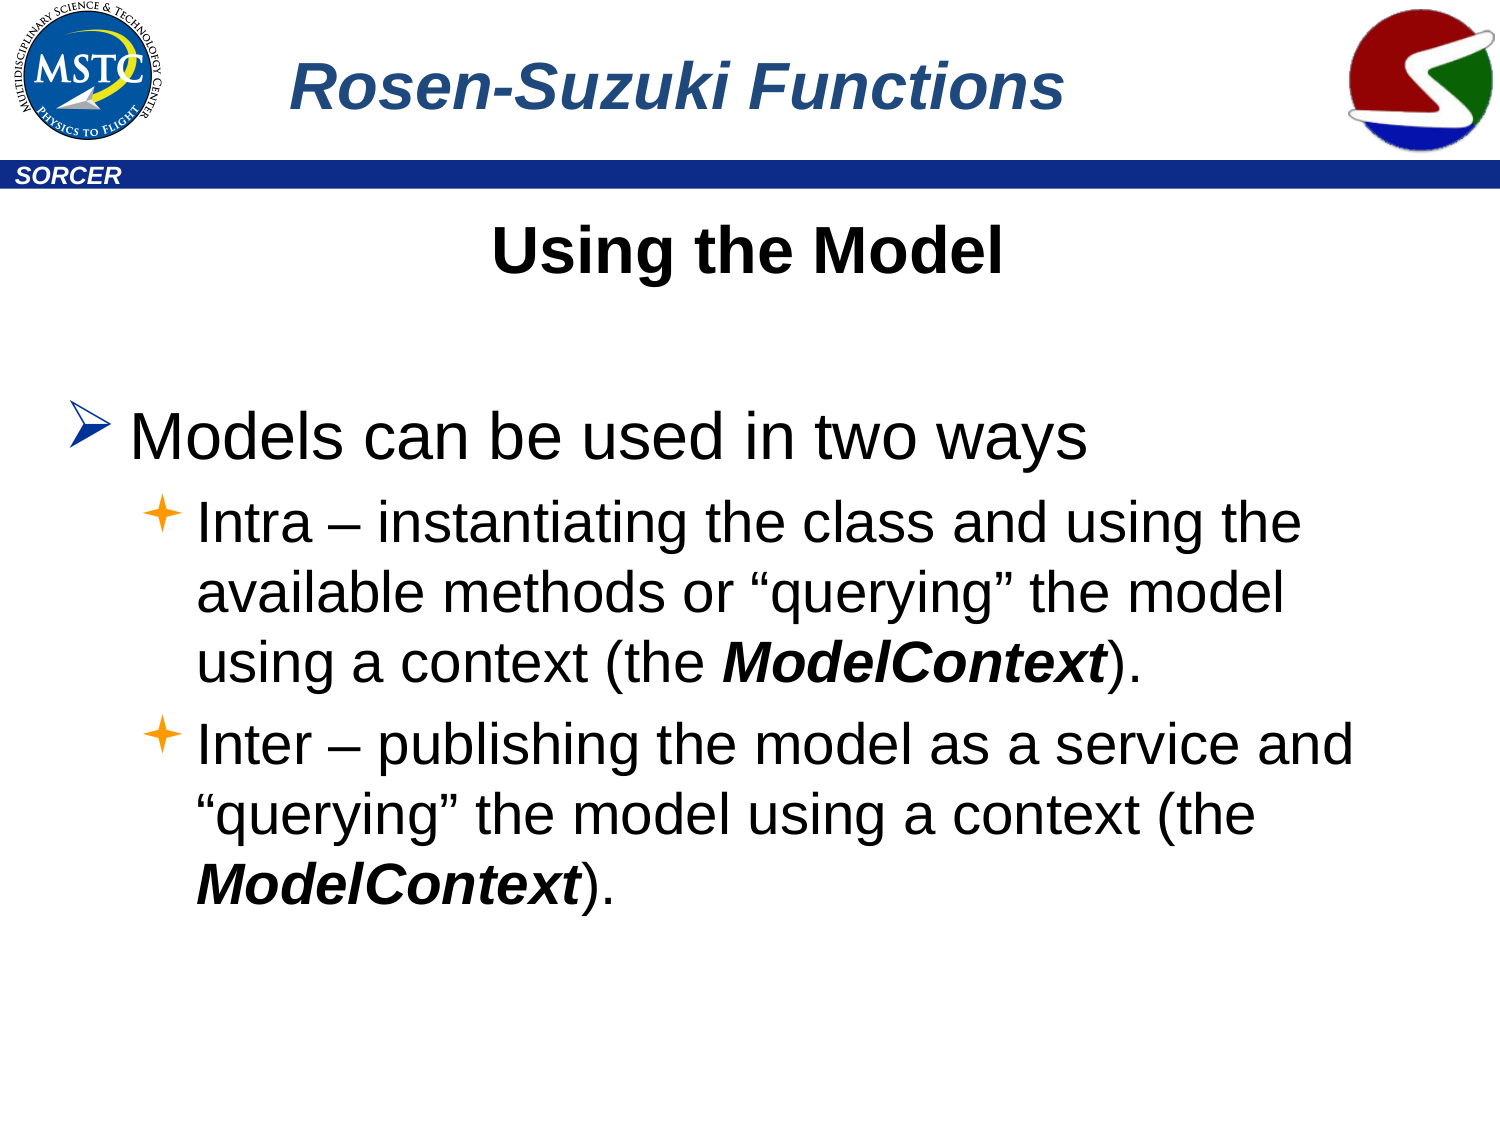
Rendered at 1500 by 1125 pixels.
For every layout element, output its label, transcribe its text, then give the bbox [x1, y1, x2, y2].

picture [12, 0, 163, 148]
list Using the Model Models can be used in two ways Intra – instantiating the class and using the available methods or “querying” the model using a context (the ModelContext). Inter – publishing the model as a service and “querying” the model using a context (the ModelContext). [49, 198, 1448, 1062]
picture [1347, 7, 1495, 154]
title Rosen-Suzuki Functions [162, 2, 1213, 164]
